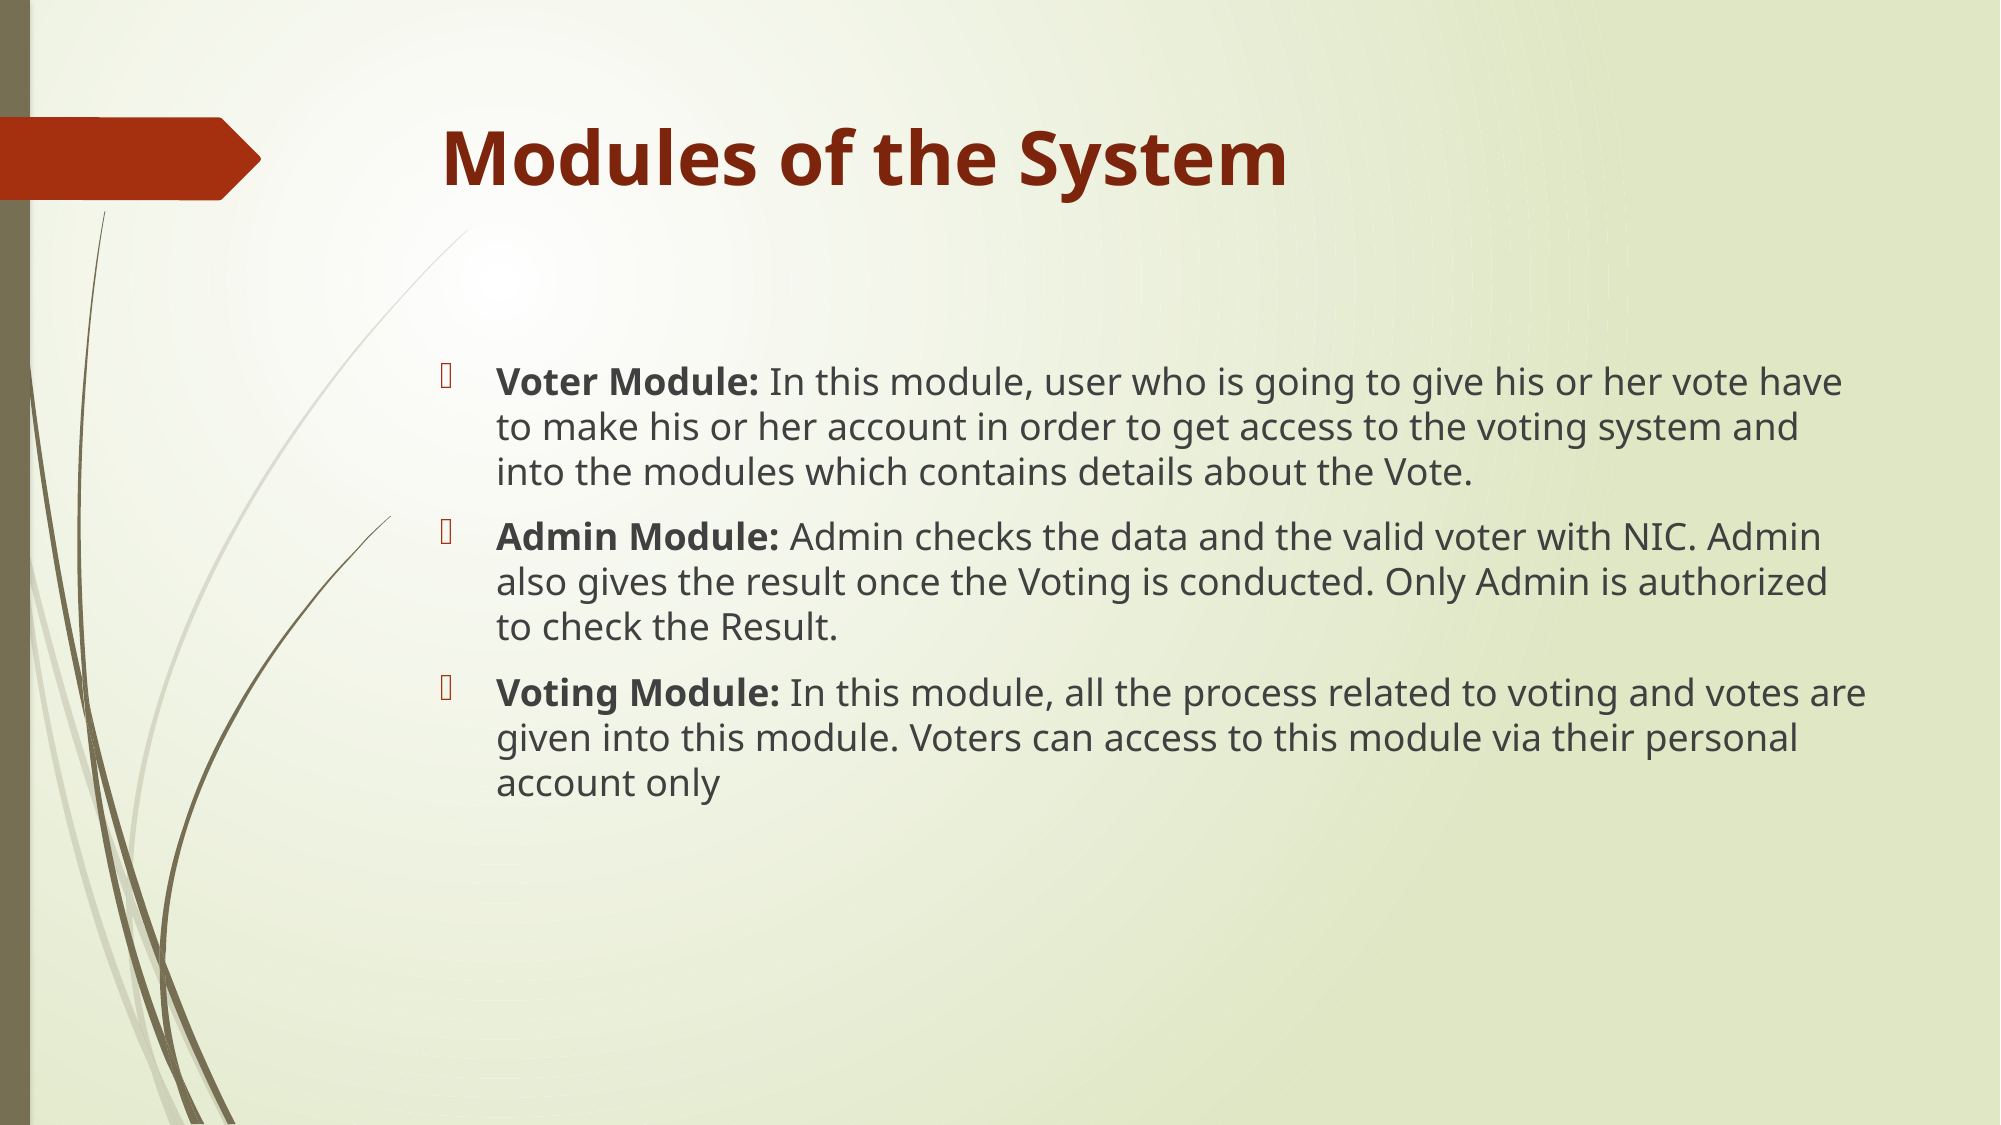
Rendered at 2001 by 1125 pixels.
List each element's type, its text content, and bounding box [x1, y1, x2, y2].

list Voter Module: In this module, user who is going to give his or her vote have to make his or her account in order to get access to the voting system and into the modules which contains details about the Vote. Admin Module: Admin checks the data and the valid voter with NIC. Admin also gives the result once the Voting is conducted. Only Admin is authorized to check the Result. Voting Module: In this module, all the process related to voting and votes are given into this module. Voters can access to this module via their personal account only [424, 350, 1888, 970]
title Modules of the System [425, 102, 1888, 313]
